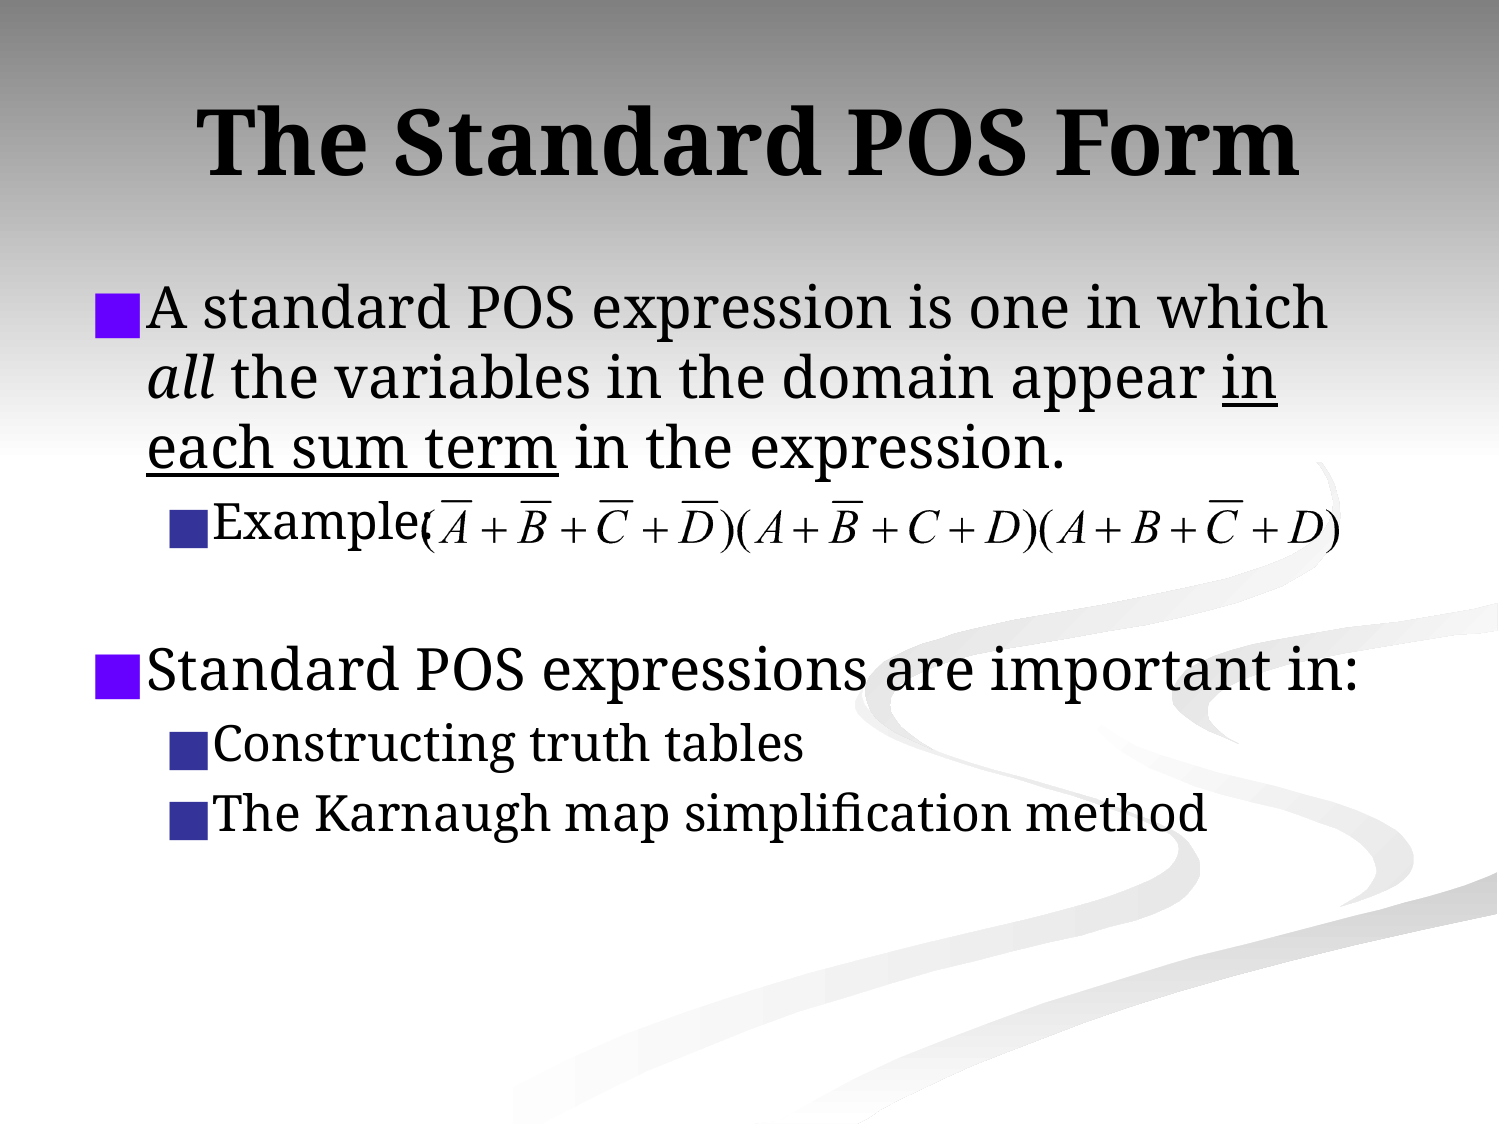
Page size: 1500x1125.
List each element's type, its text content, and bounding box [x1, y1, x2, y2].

list A standard POS expression is one in which all the variables in the domain appear in each sum term in the expression. Example: Standard POS expressions are important in: Constructing truth tables The Karnaugh map simplification method [75, 262, 1378, 1005]
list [413, 490, 1349, 564]
title The Standard POS Form [75, 45, 1425, 233]
